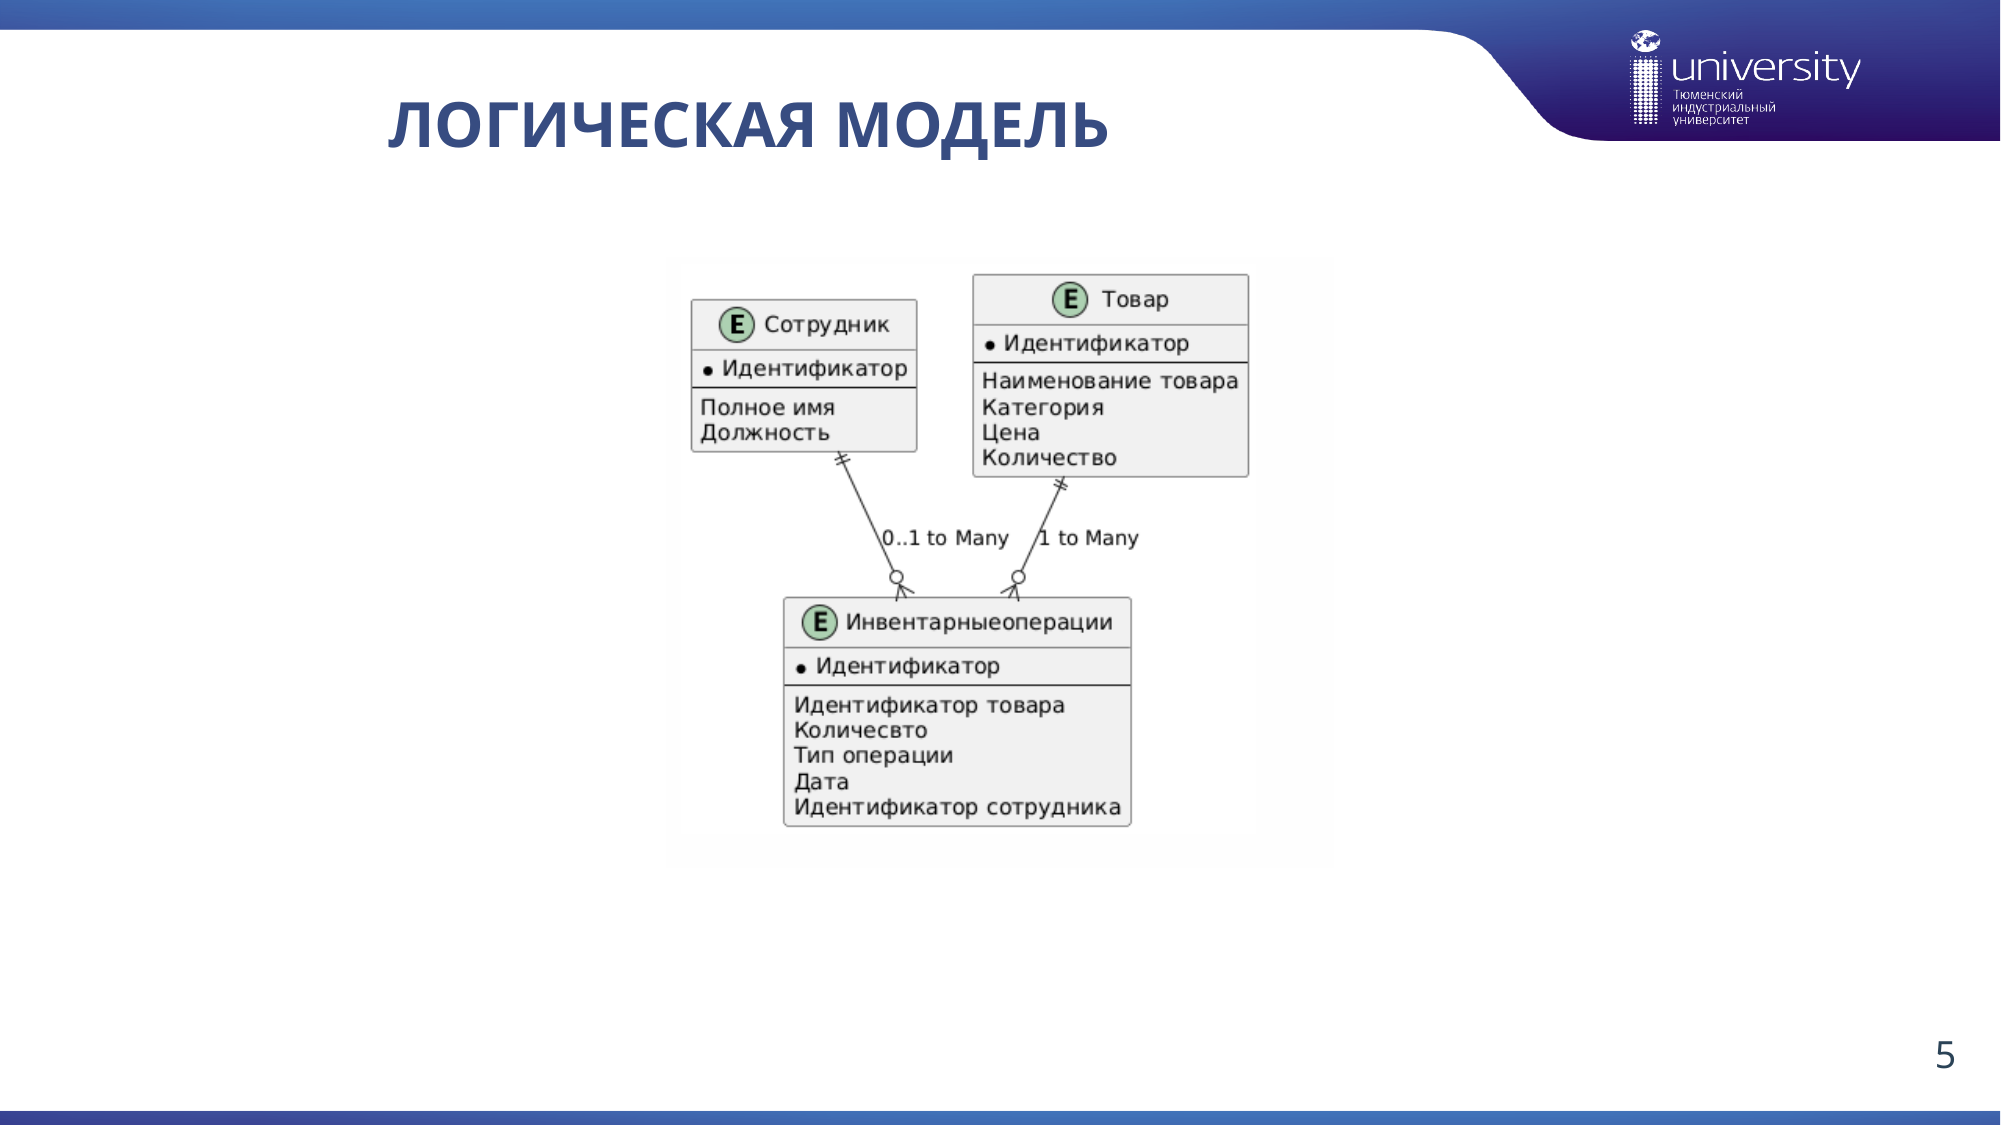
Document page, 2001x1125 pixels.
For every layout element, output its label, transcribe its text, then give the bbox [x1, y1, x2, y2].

text_box 5 [1919, 1023, 1961, 1084]
title Логическая модель [0, 47, 1500, 168]
picture [0, 1108, 2001, 1125]
picture [0, 0, 2001, 141]
picture [666, 257, 1334, 868]
